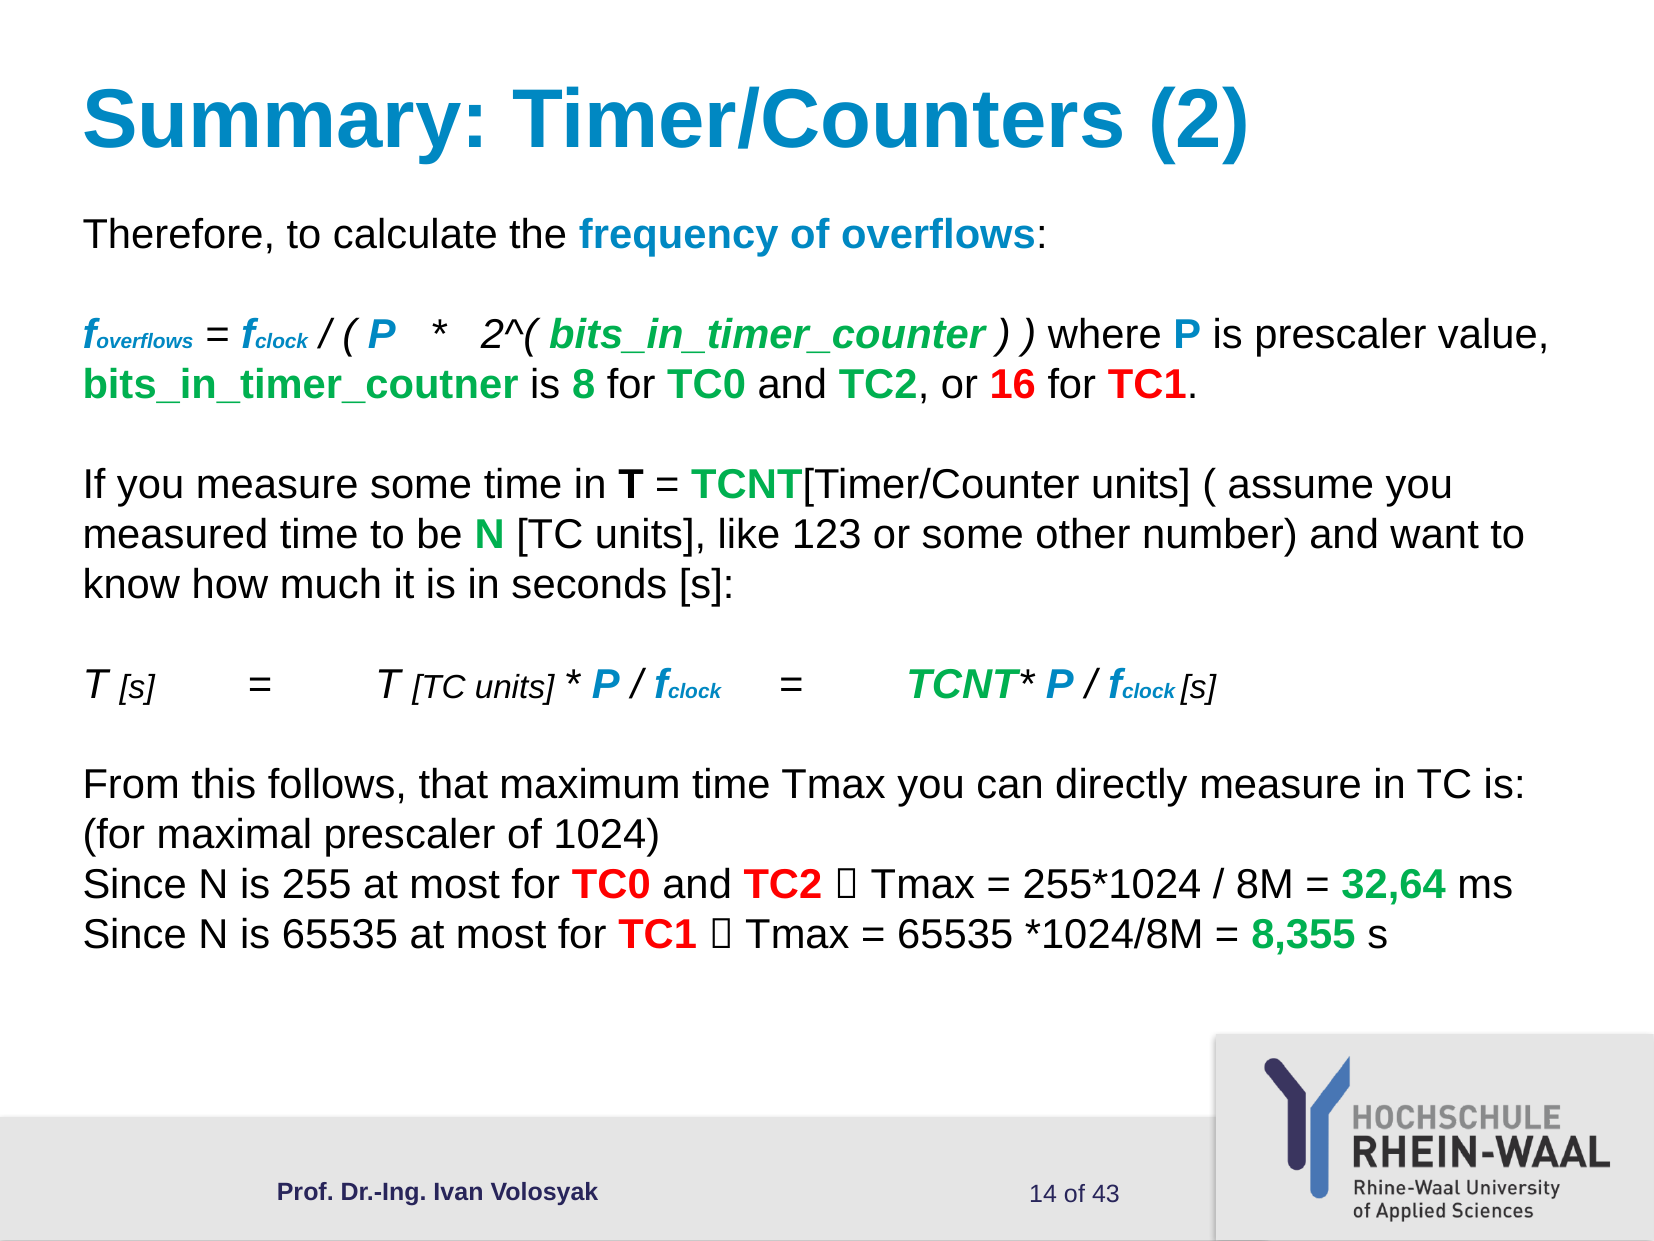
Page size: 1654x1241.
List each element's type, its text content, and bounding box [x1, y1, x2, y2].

title Summary: Timer/Counters (2) [82, 80, 1572, 209]
footer Prof. Dr.-Ing. Ivan Volosyak [276, 1147, 990, 1214]
text_box Therefore, to calculate the frequency of overflows: foverflows = fclock / ( P * 2^( bits_in_timer_counter ) ) where P is prescaler value, bits_in_timer_coutner is 8 for TC0 and TC2, or 16 for TC1. If you measure some time in T = TCNT[Timer/Counter units] ( assume you measured time to be N [TC units], like 123 or some other number) and want to know how much it is in seconds [s]: T [s] = T [TC units] * P / fclock = TCNT* P / fclock [s] From this follows, that maximum time Tmax you can directly measure in TC is: (for maximal prescaler of 1024) Since N is 255 at most for TC0 and TC2  Tmax = 255*1024 / 8M = 32,64 ms Since N is 65535 at most for TC1  Tmax = 65535 *1024/8M = 8,355 s [82, 207, 1571, 1058]
picture [1239, 966, 1633, 1241]
